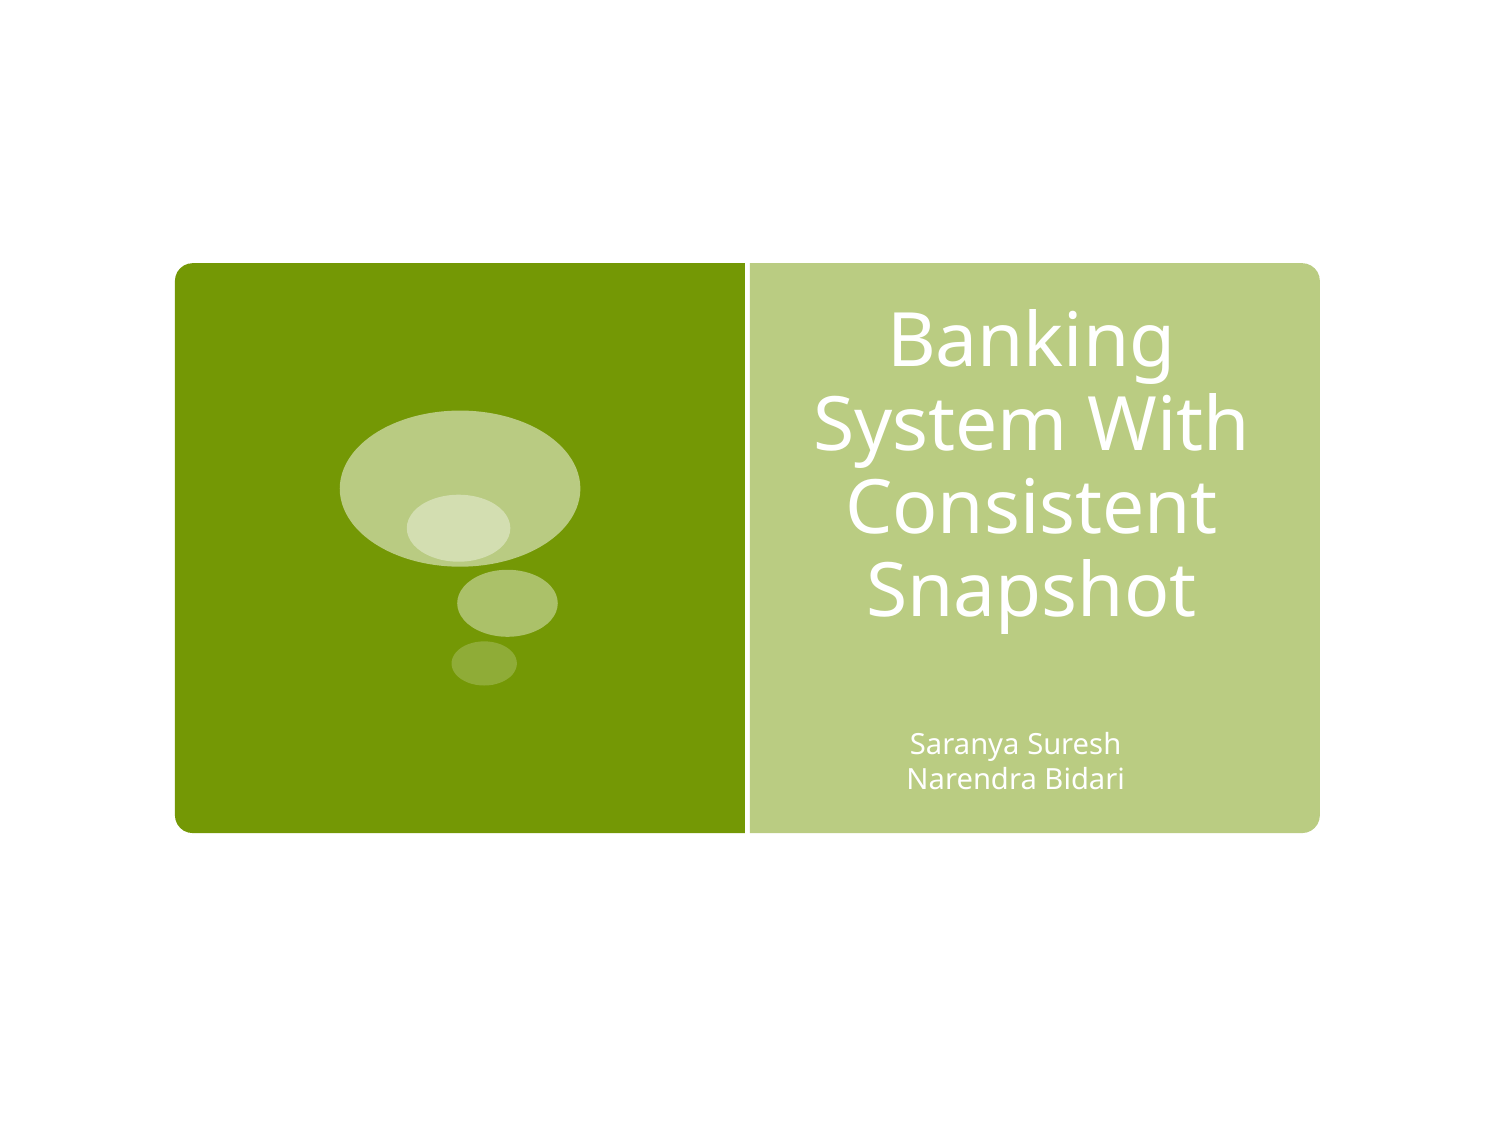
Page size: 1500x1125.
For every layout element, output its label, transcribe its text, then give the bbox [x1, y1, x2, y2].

subtitle Saranya Suresh Narendra Bidari [747, 725, 1285, 813]
title Banking System With Consistent Snapshot [762, 298, 1300, 632]
